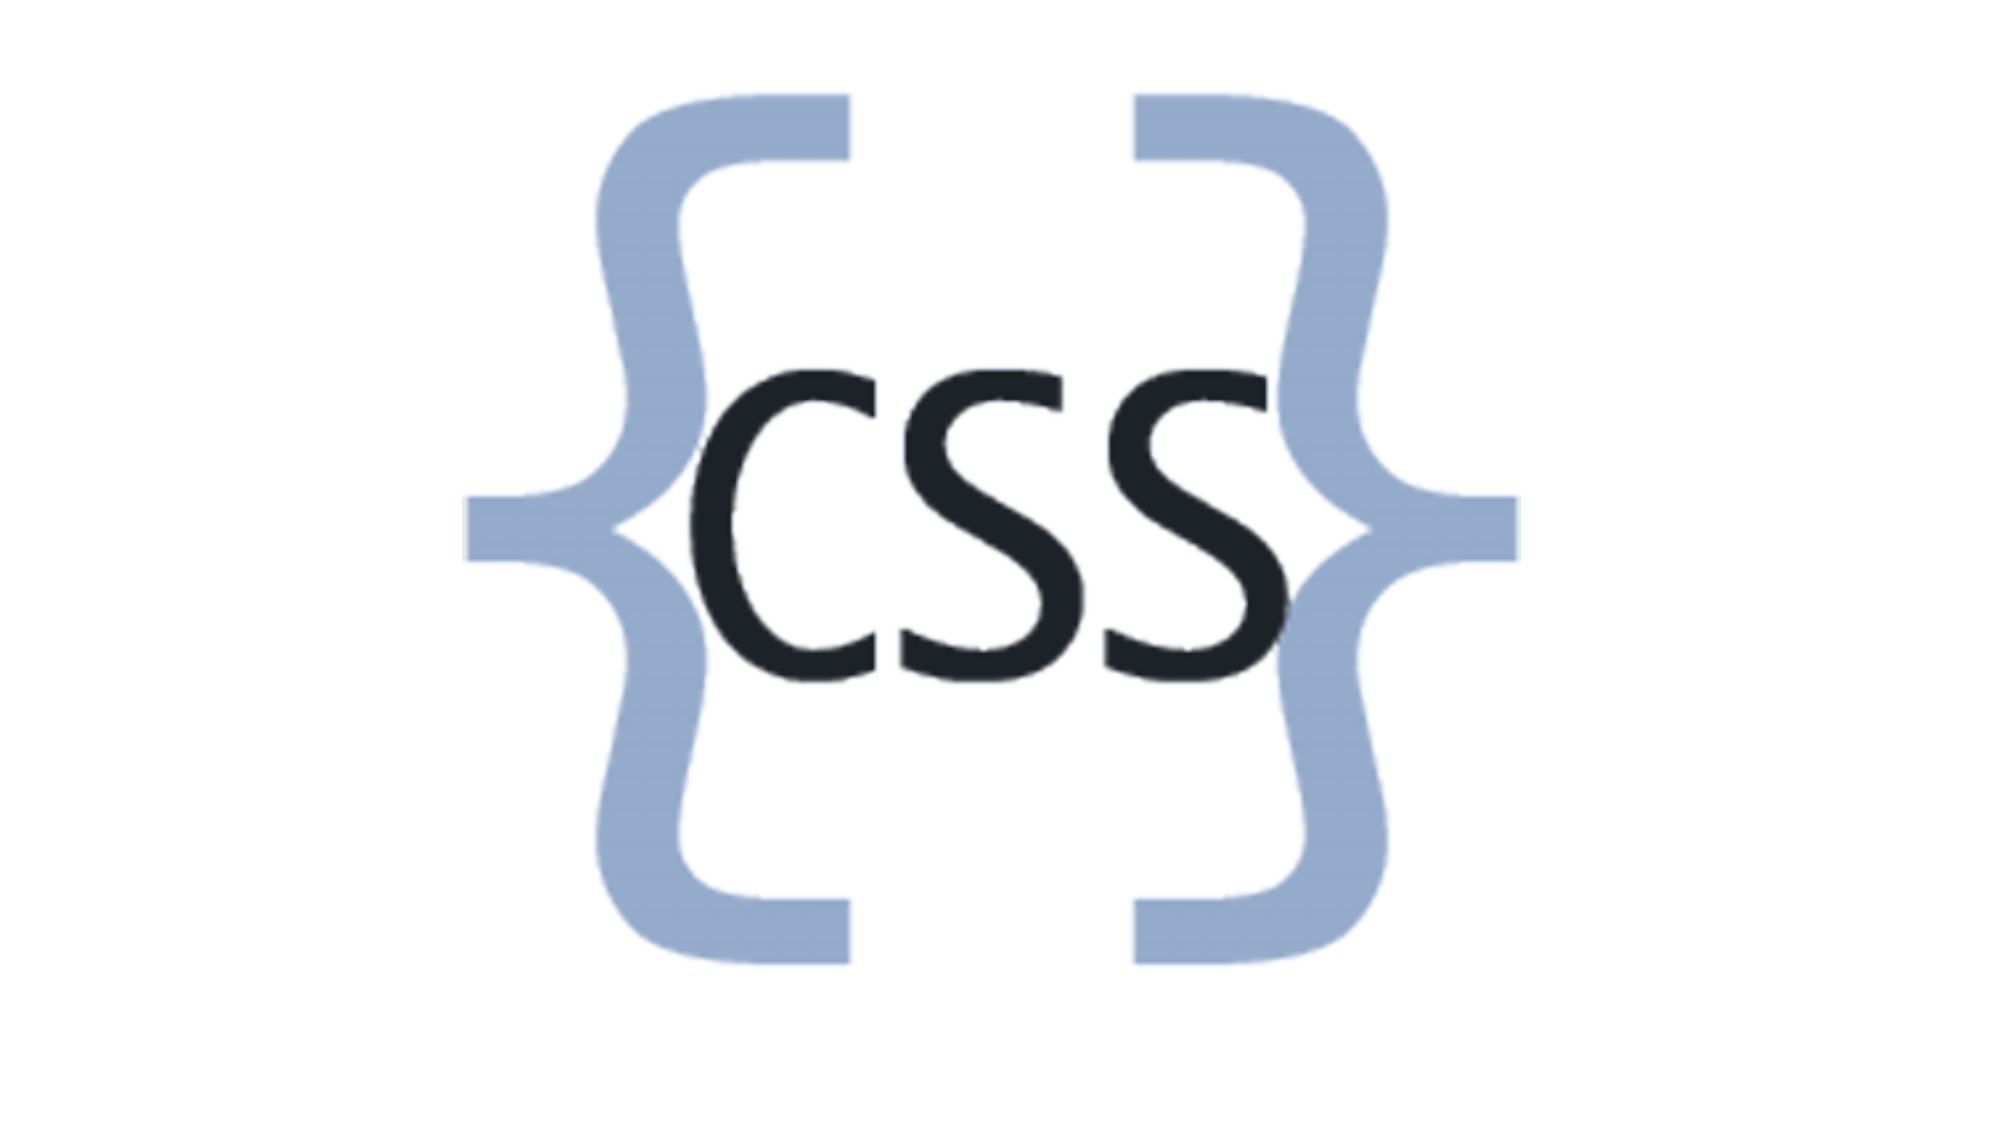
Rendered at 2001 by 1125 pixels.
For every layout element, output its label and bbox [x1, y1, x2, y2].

picture [462, 0, 1521, 1058]
